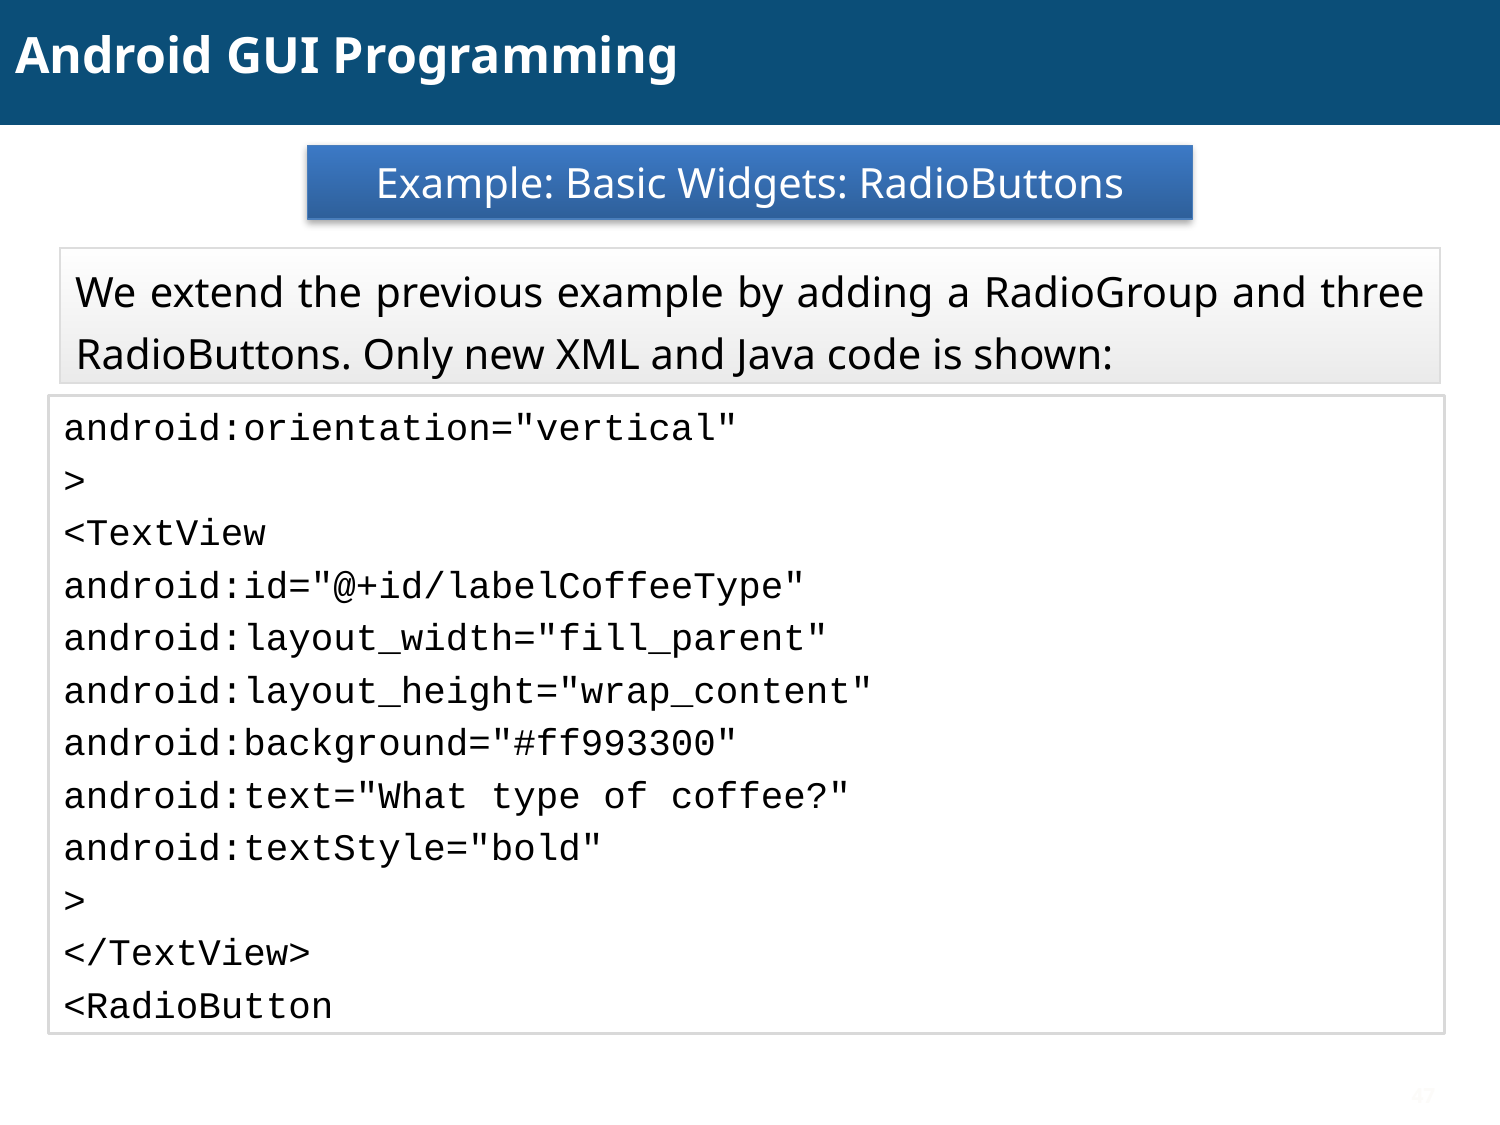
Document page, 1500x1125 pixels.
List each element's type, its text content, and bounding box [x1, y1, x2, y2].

text_box We extend the previous example by adding a RadioGroup and three RadioButtons. Only new XML and Java code is shown: [59, 248, 1440, 383]
title Android GUI Programming [0, 21, 1351, 86]
text_box android:orientation="vertical" > <TextView android:id="@+id/labelCoffeeType" android:layout_width="fill_parent" android:layout_height="wrap_content" android:background="#ff993300" android:text="What type of coffee?" android:textStyle="bold" > </TextView> <RadioButton [48, 395, 1445, 1034]
text_box Example: Basic Widgets: RadioButtons [307, 145, 1193, 220]
